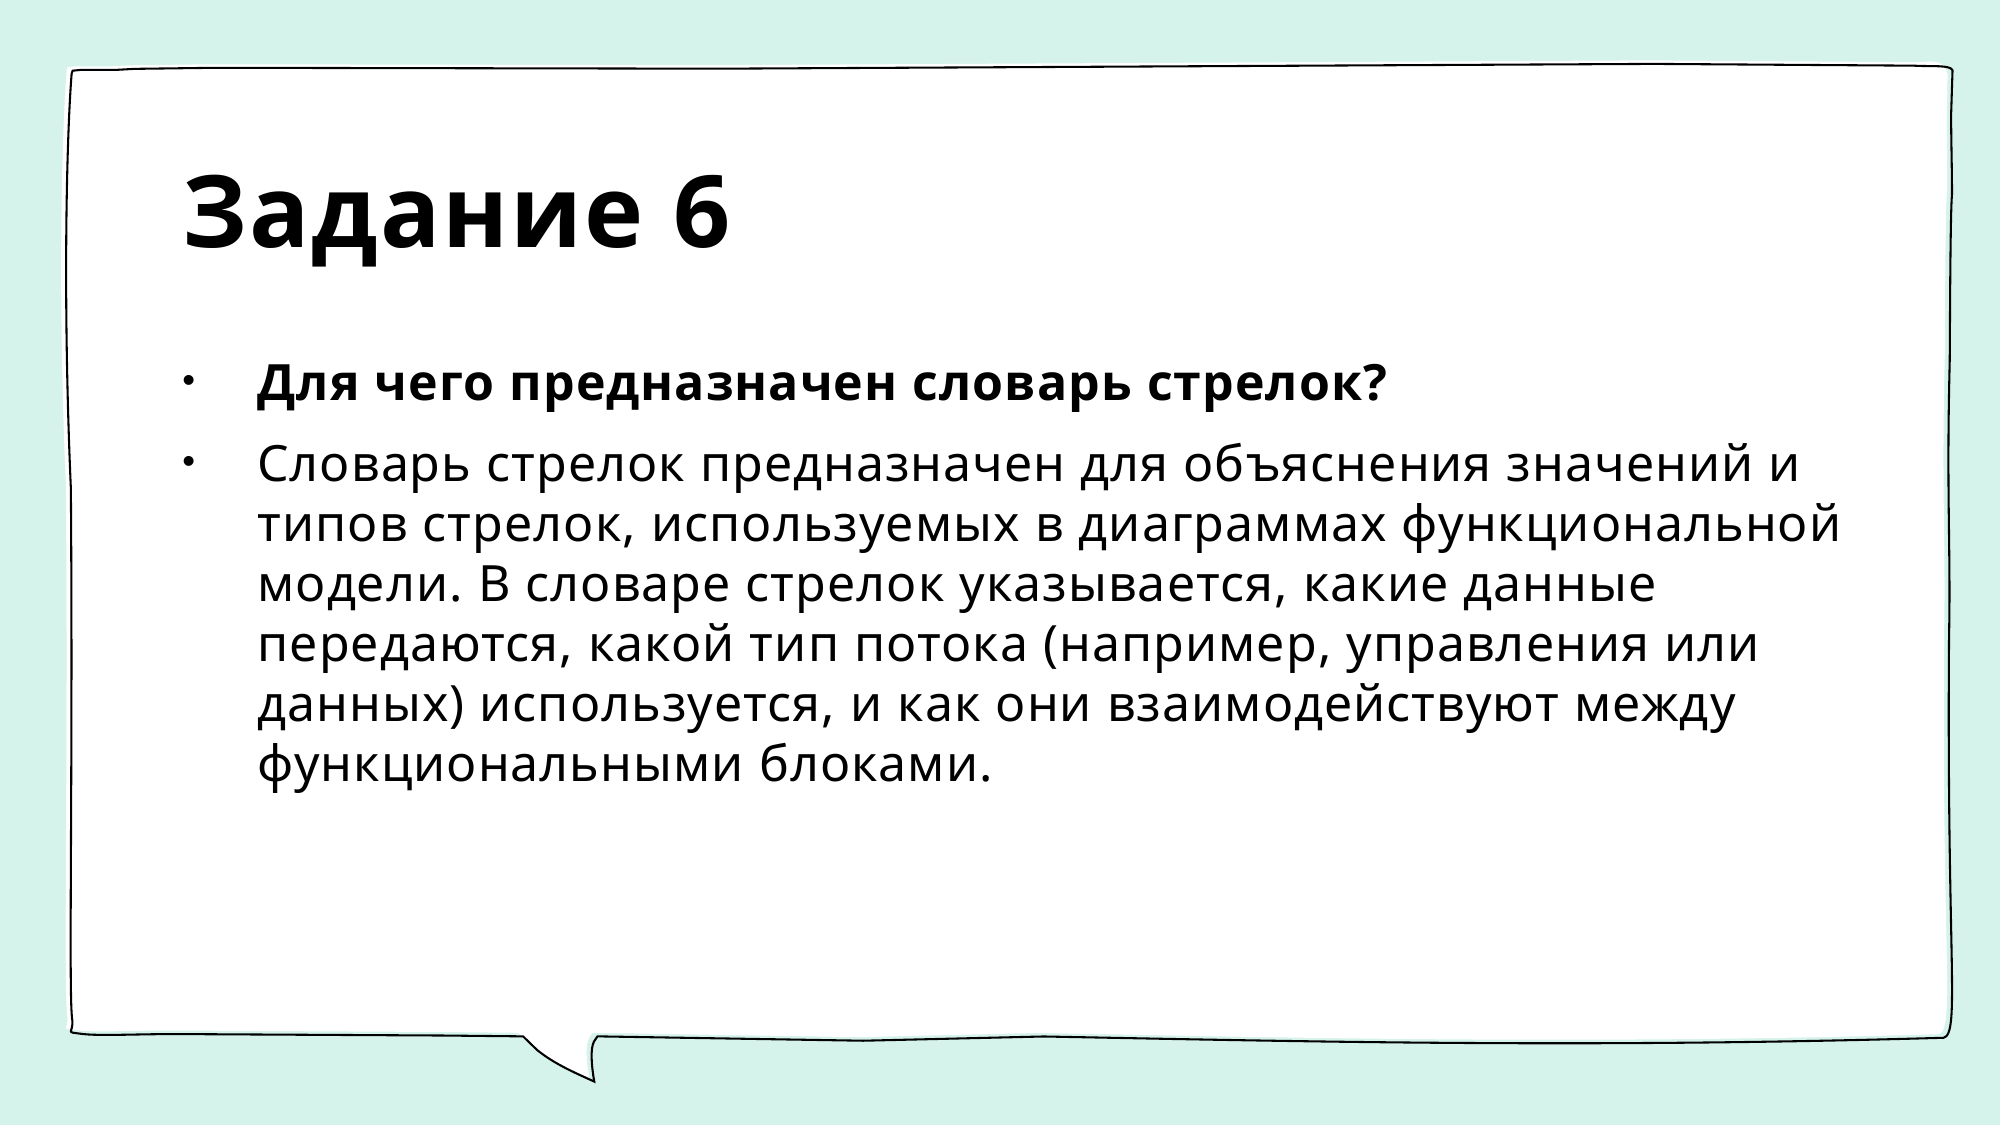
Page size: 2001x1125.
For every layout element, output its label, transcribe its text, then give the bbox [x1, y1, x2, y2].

title Задание 6 [167, 91, 1863, 324]
list Для чего предназначен словарь стрелок? Словарь стрелок предназначен для объяснения значений и типов стрелок, используемых в диаграммах функциональной модели. В словаре стрелок указывается, какие данные передаются, какой тип потока (например, управления или данных) используется, и как они взаимодействуют между функциональными блоками. [167, 342, 1863, 971]
